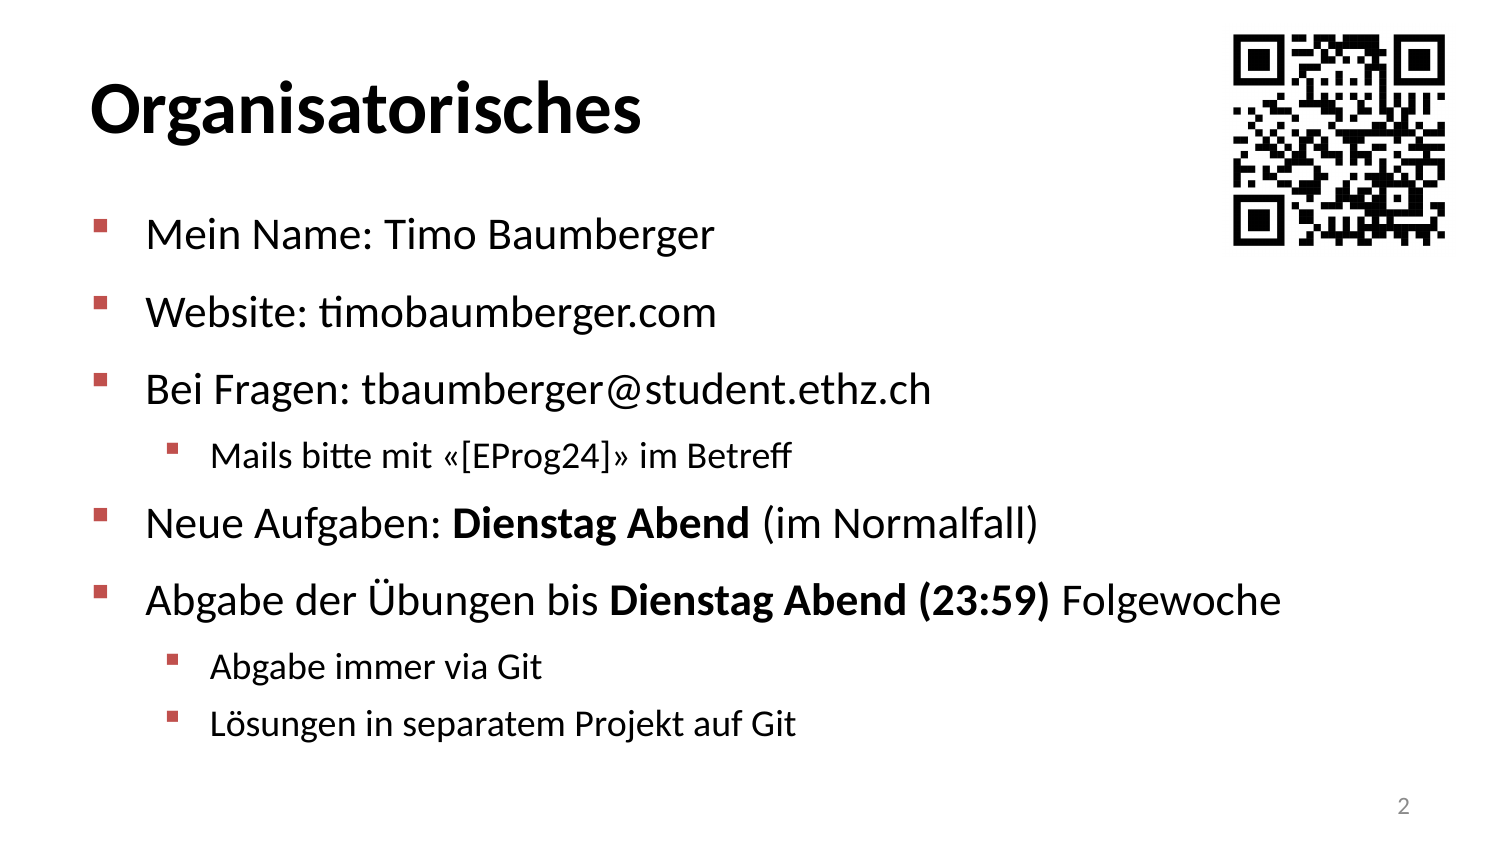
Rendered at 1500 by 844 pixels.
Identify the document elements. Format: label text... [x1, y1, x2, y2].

list Mein Name: Timo Baumberger Website: timobaumberger.com Bei Fragen: tbaumberger@student.ethz.ch Mails bitte mit «[EProg24]» im Betreff Neue Aufgaben: Dienstag Abend (im Normalfall) Abgabe der Übungen bis Dienstag Abend (23:59) Folgewoche Abgabe immer via Git Lösungen in separatem Projekt auf Git [75, 196, 1425, 754]
slide_number 2 [1074, 782, 1425, 827]
picture [1222, 23, 1456, 257]
title Organisatorisches [75, 33, 1217, 175]
